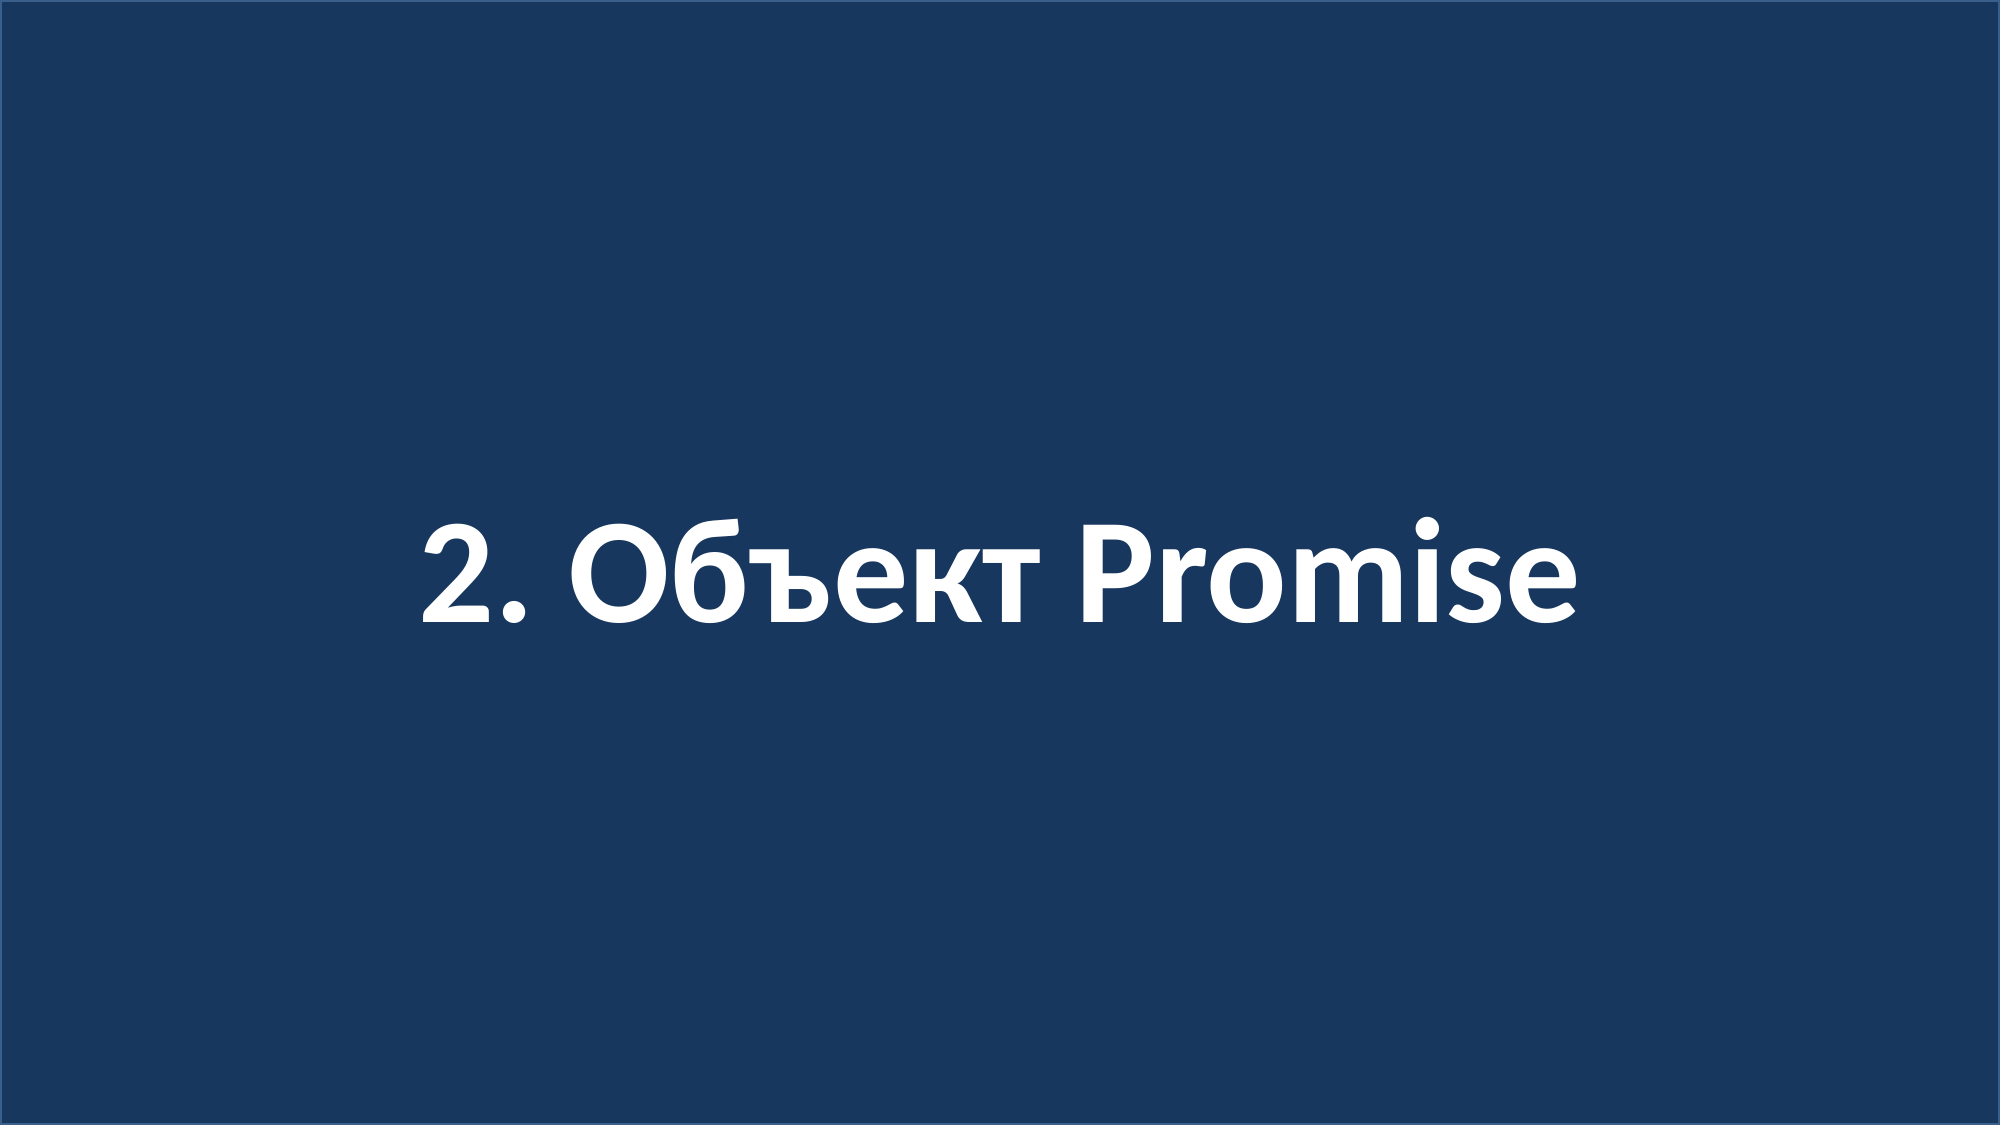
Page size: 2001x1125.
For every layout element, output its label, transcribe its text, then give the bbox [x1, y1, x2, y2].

text_box 2. Объект Promise [0, 0, 2000, 1125]
